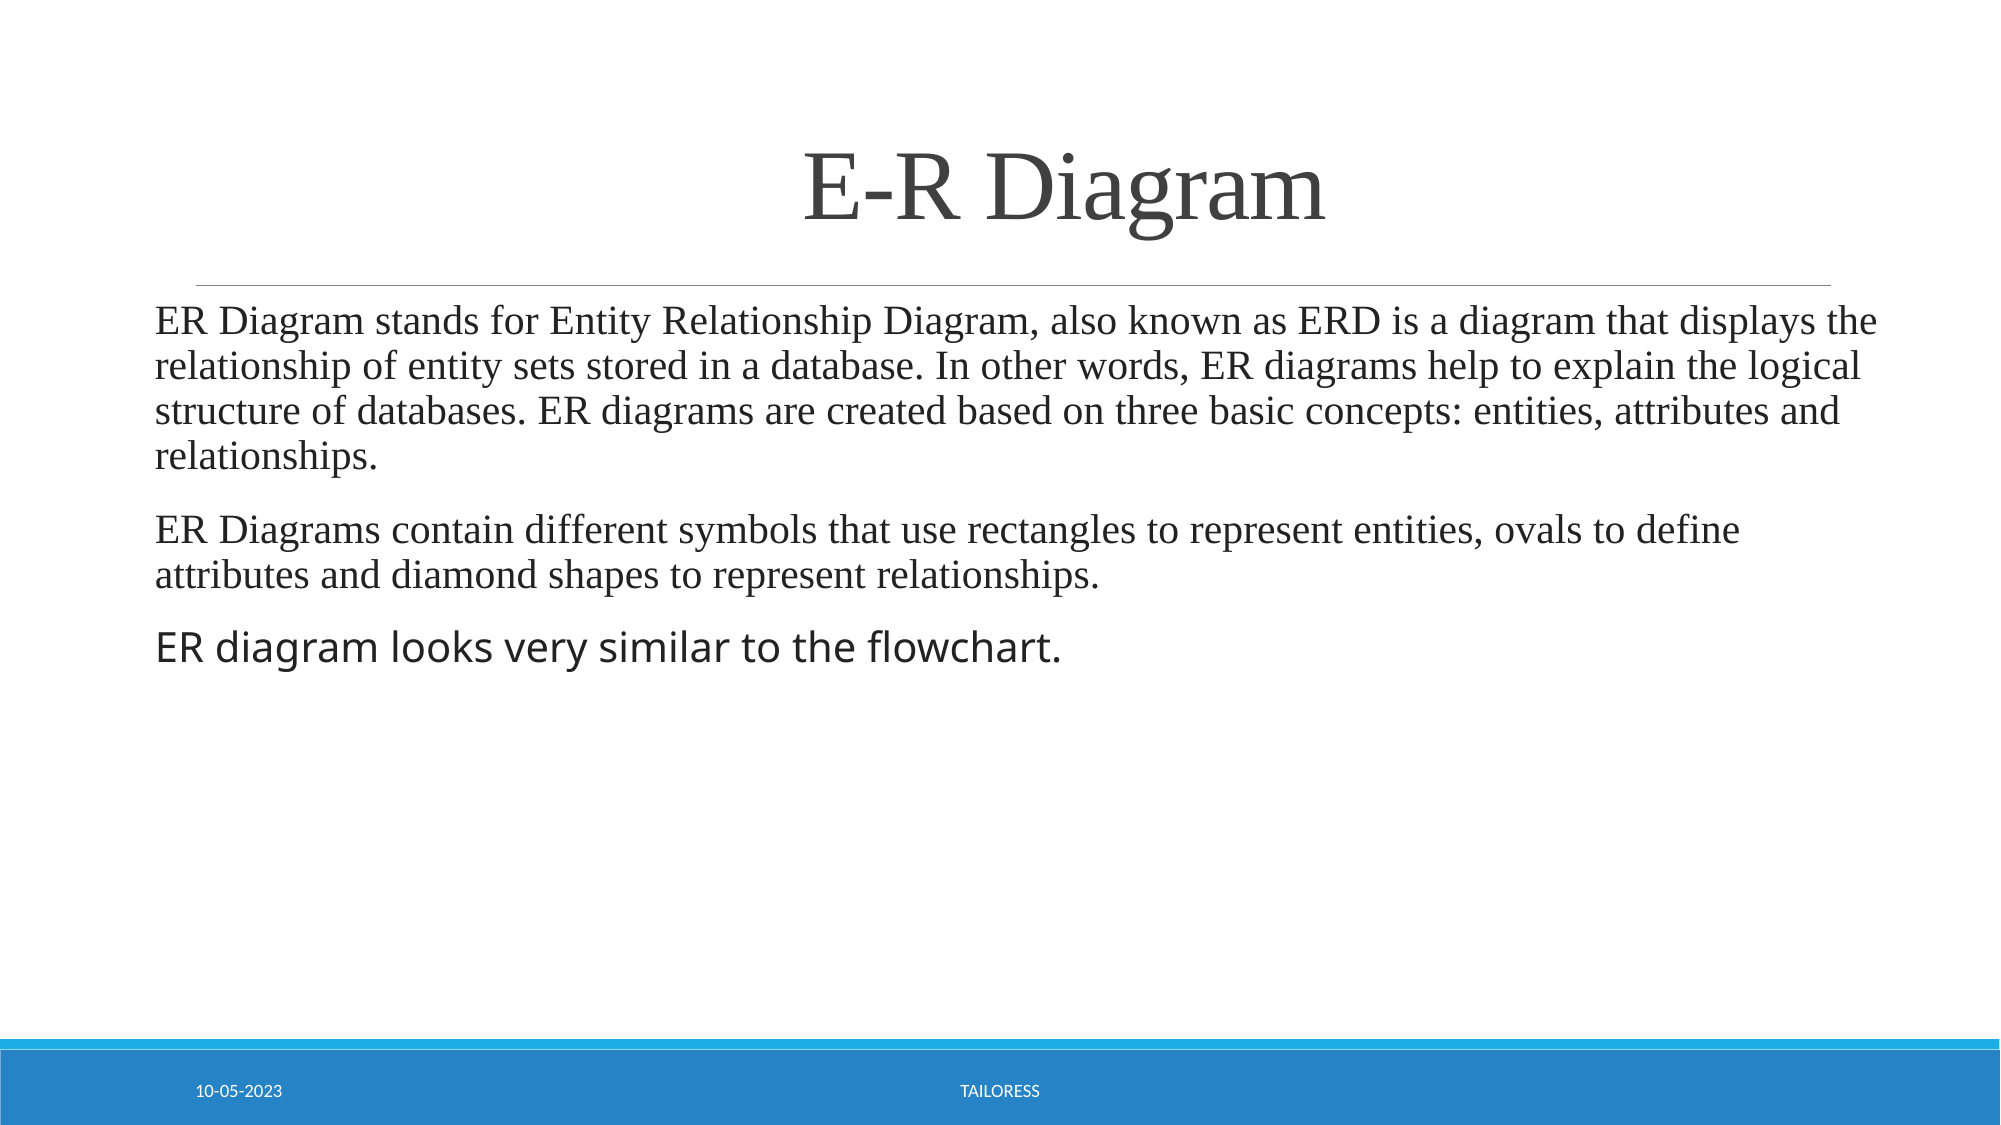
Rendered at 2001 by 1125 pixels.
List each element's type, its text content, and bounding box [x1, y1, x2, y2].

title E-R Diagram [243, 112, 1887, 248]
list ER Diagram stands for Entity Relationship Diagram, also known as ERD is a diagram that displays the relationship of entity sets stored in a database. In other words, ER diagrams help to explain the logical structure of databases. ER diagrams are created based on three basic concepts: entities, attributes and relationships. ER Diagrams contain different symbols that use rectangles to represent entities, ovals to define attributes and diamond shapes to represent relationships. ER diagram looks very similar to the flowchart. [154, 290, 1887, 1031]
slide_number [180, 1059, 586, 1120]
footer Tailoress [604, 1059, 1396, 1120]
